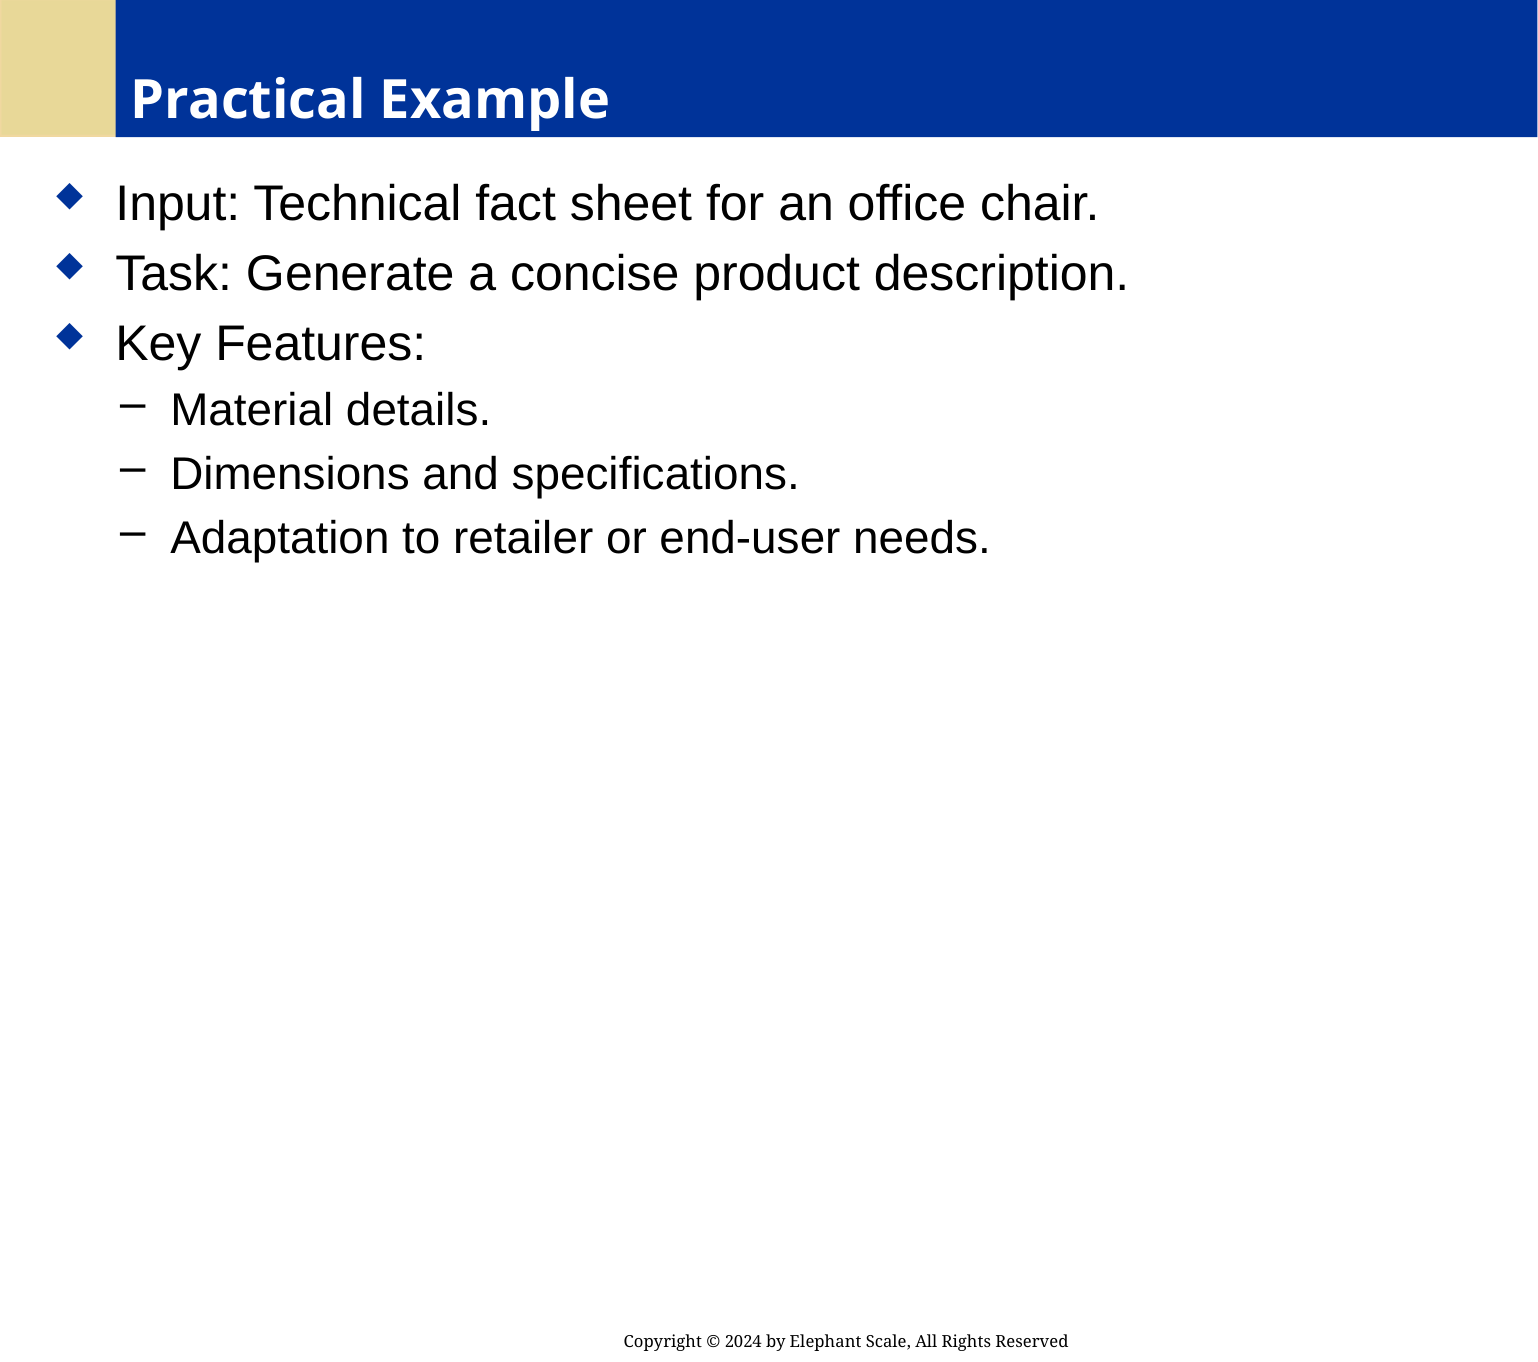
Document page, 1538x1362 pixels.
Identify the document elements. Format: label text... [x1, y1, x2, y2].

list Input: Technical fact sheet for an office chair. Task: Generate a concise product description. Key Features: Material details. Dimensions and specifications. Adaptation to retailer or end-user needs. [38, 162, 1500, 1284]
text_box Copyright © 2024 by Elephant Scale, All Rights Reserved [608, 1322, 1085, 1358]
picture [0, 0, 115, 137]
title Practical Example [115, 0, 1538, 138]
